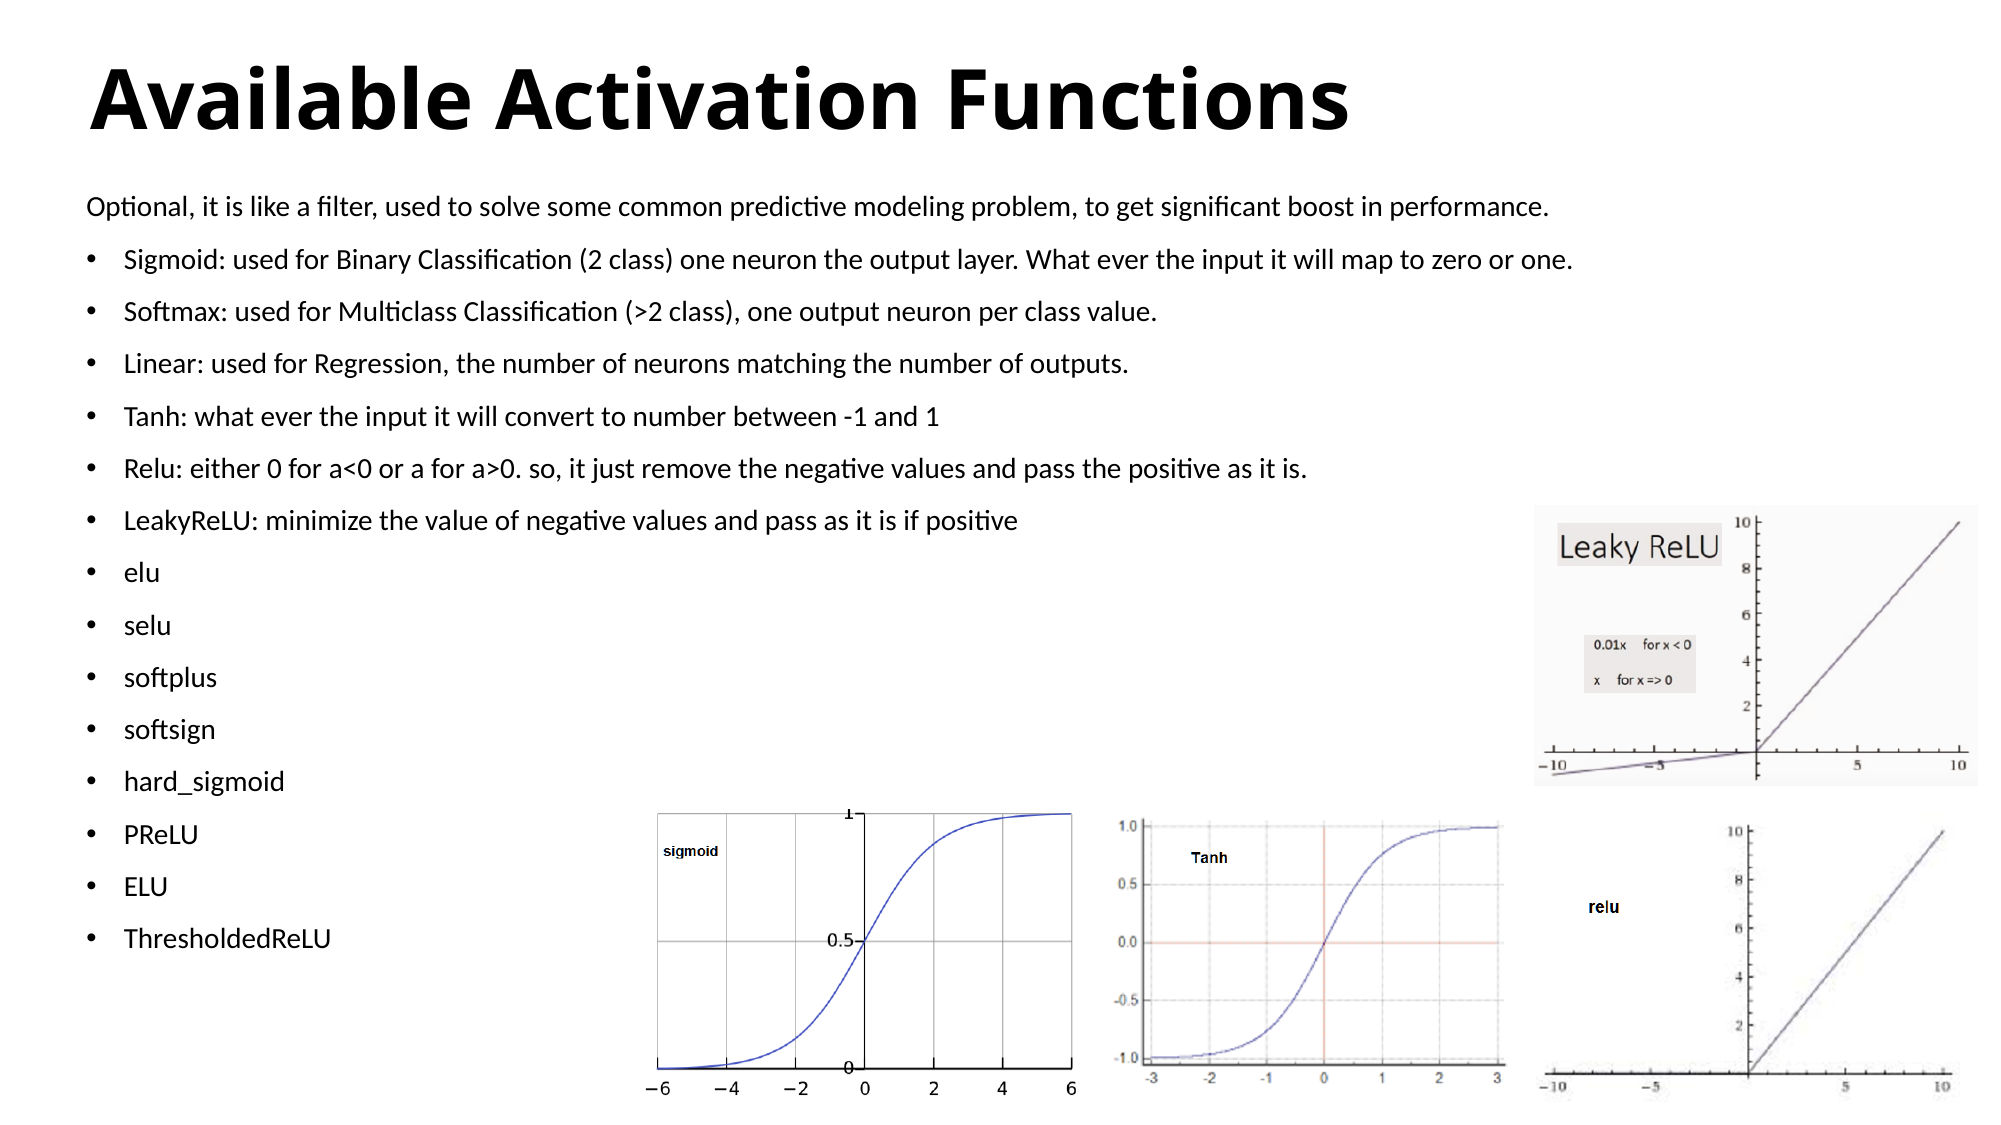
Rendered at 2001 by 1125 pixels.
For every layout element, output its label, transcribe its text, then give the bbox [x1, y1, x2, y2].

picture [1536, 809, 1979, 1102]
picture [637, 809, 1090, 1102]
list Optional, it is like a filter, used to solve some common predictive modeling problem, to get significant boost in performance. Sigmoid: used for Binary Classification (2 class) one neuron the output layer. What ever the input it will map to zero or one. Softmax: used for Multiclass Classification (>2 class), one output neuron per class value. Linear: used for Regression, the number of neurons matching the number of outputs. Tanh: what ever the input it will convert to number between -1 and 1 Relu: either 0 for a<0 or a for a>0. so, it just remove the negative values and pass the positive as it is. LeakyReLU: minimize the value of negative values and pass as it is if positive elu selu softplus softsign hard_sigmoid PReLU ELU ThresholdedReLU [71, 184, 1924, 1070]
picture [1109, 809, 1516, 1102]
picture [1534, 505, 1978, 786]
list Available Activation Functions [75, 50, 1924, 184]
